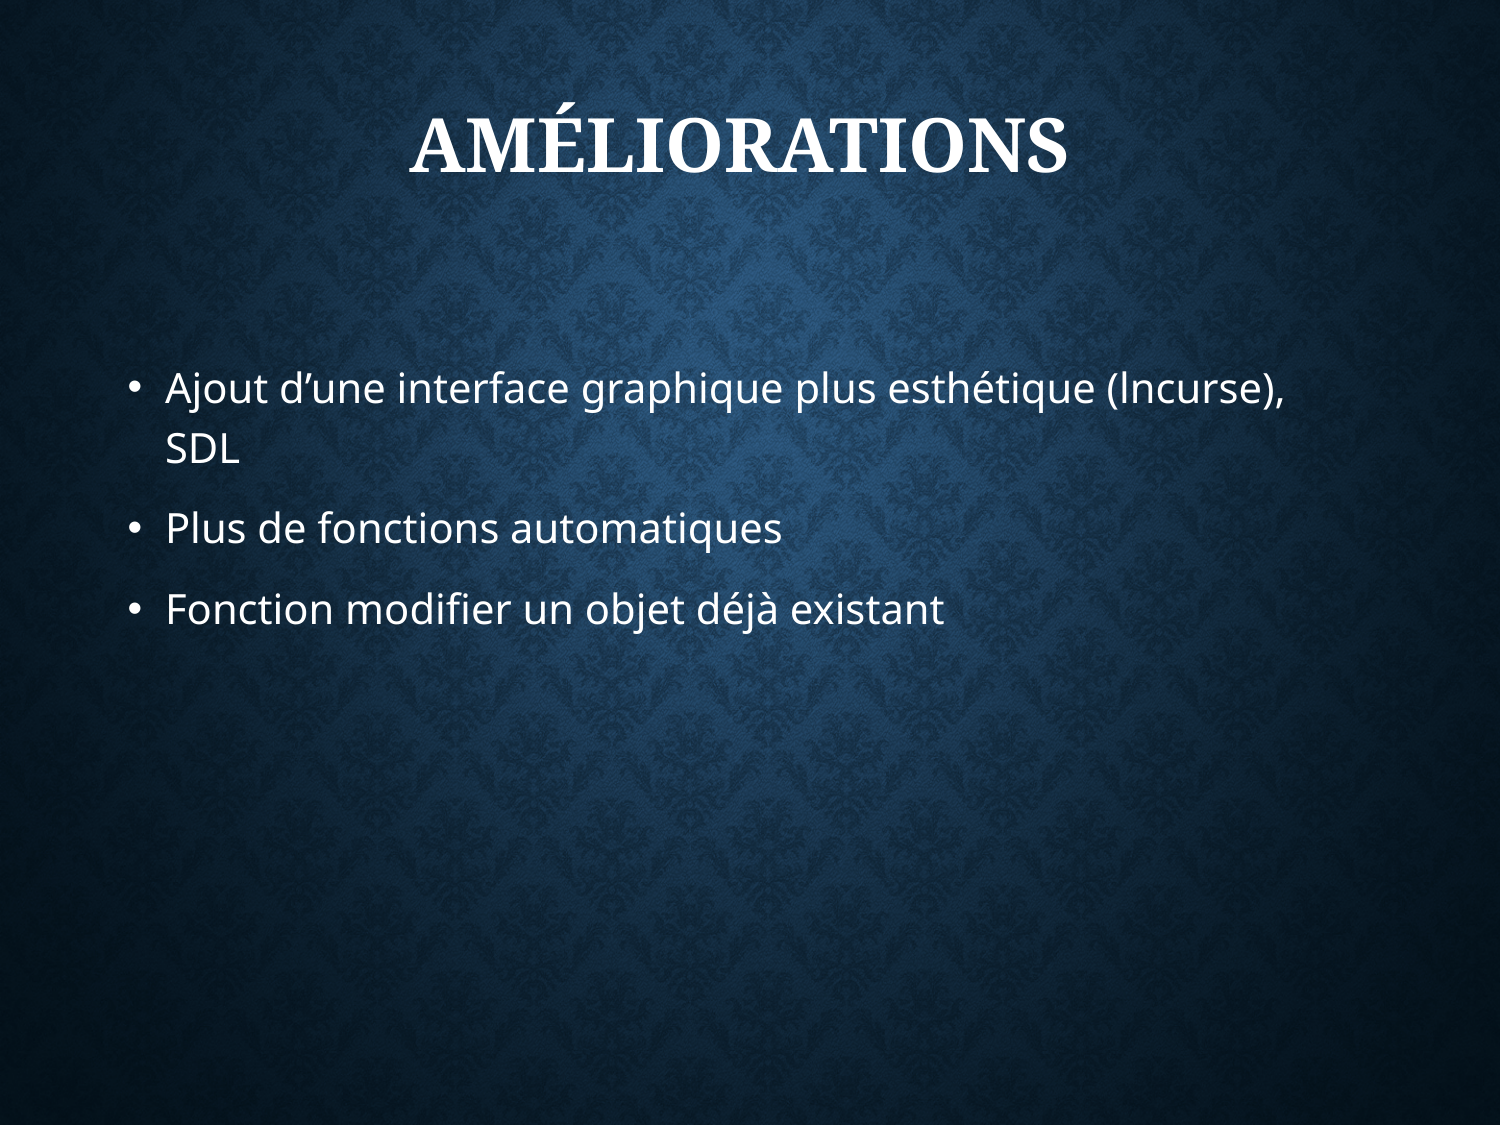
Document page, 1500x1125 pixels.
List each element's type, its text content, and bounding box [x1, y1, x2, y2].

title Améliorations [64, 54, 1415, 243]
list Ajout d’une interface graphique plus esthétique (lncurse), SDL Plus de fonctions automatiques Fonction modifier un objet déjà existant [112, 343, 1387, 950]
